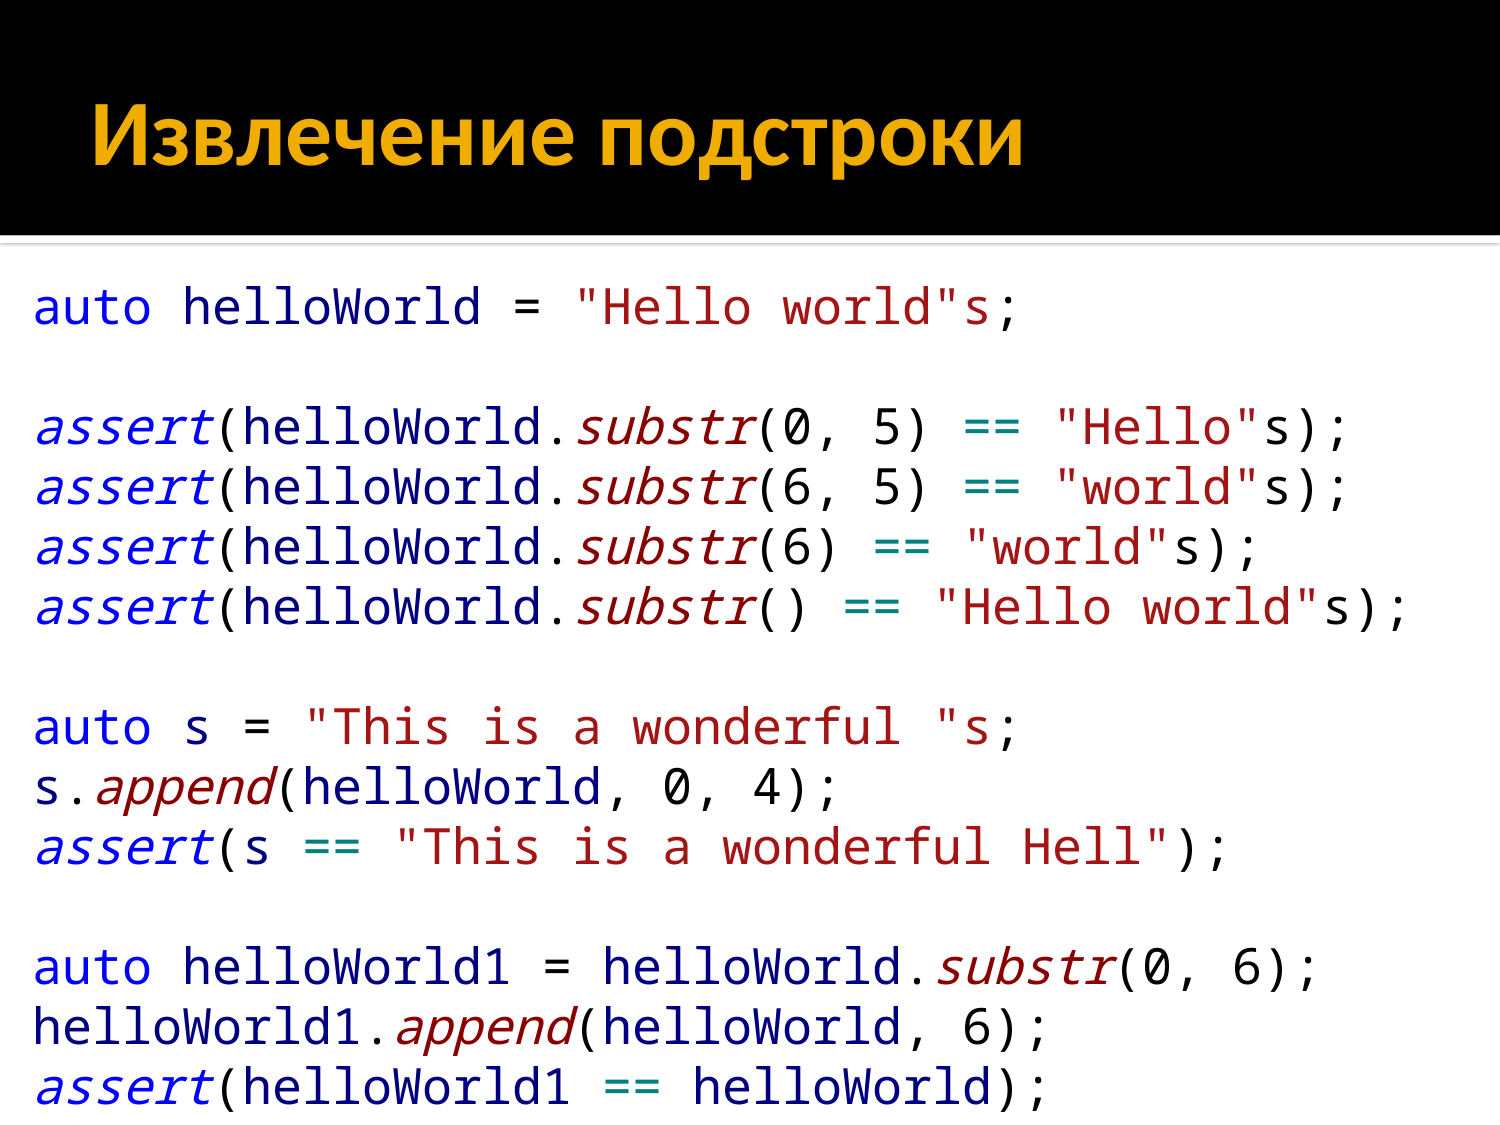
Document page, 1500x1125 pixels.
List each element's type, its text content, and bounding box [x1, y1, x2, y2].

text_box auto helloWorld = "Hello world"s; assert(helloWorld.substr(0, 5) == "Hello"s); assert(helloWorld.substr(6, 5) == "world"s); assert(helloWorld.substr(6) == "world"s); assert(helloWorld.substr() == "Hello world"s); auto s = "This is a wonderful "s; s.append(helloWorld, 0, 4); assert(s == "This is a wonderful Hell"); auto helloWorld1 = helloWorld.substr(0, 6); helloWorld1.append(helloWorld, 6); assert(helloWorld1 == helloWorld); [17, 267, 1500, 1122]
title Извлечение подстроки [75, 24, 1425, 231]
